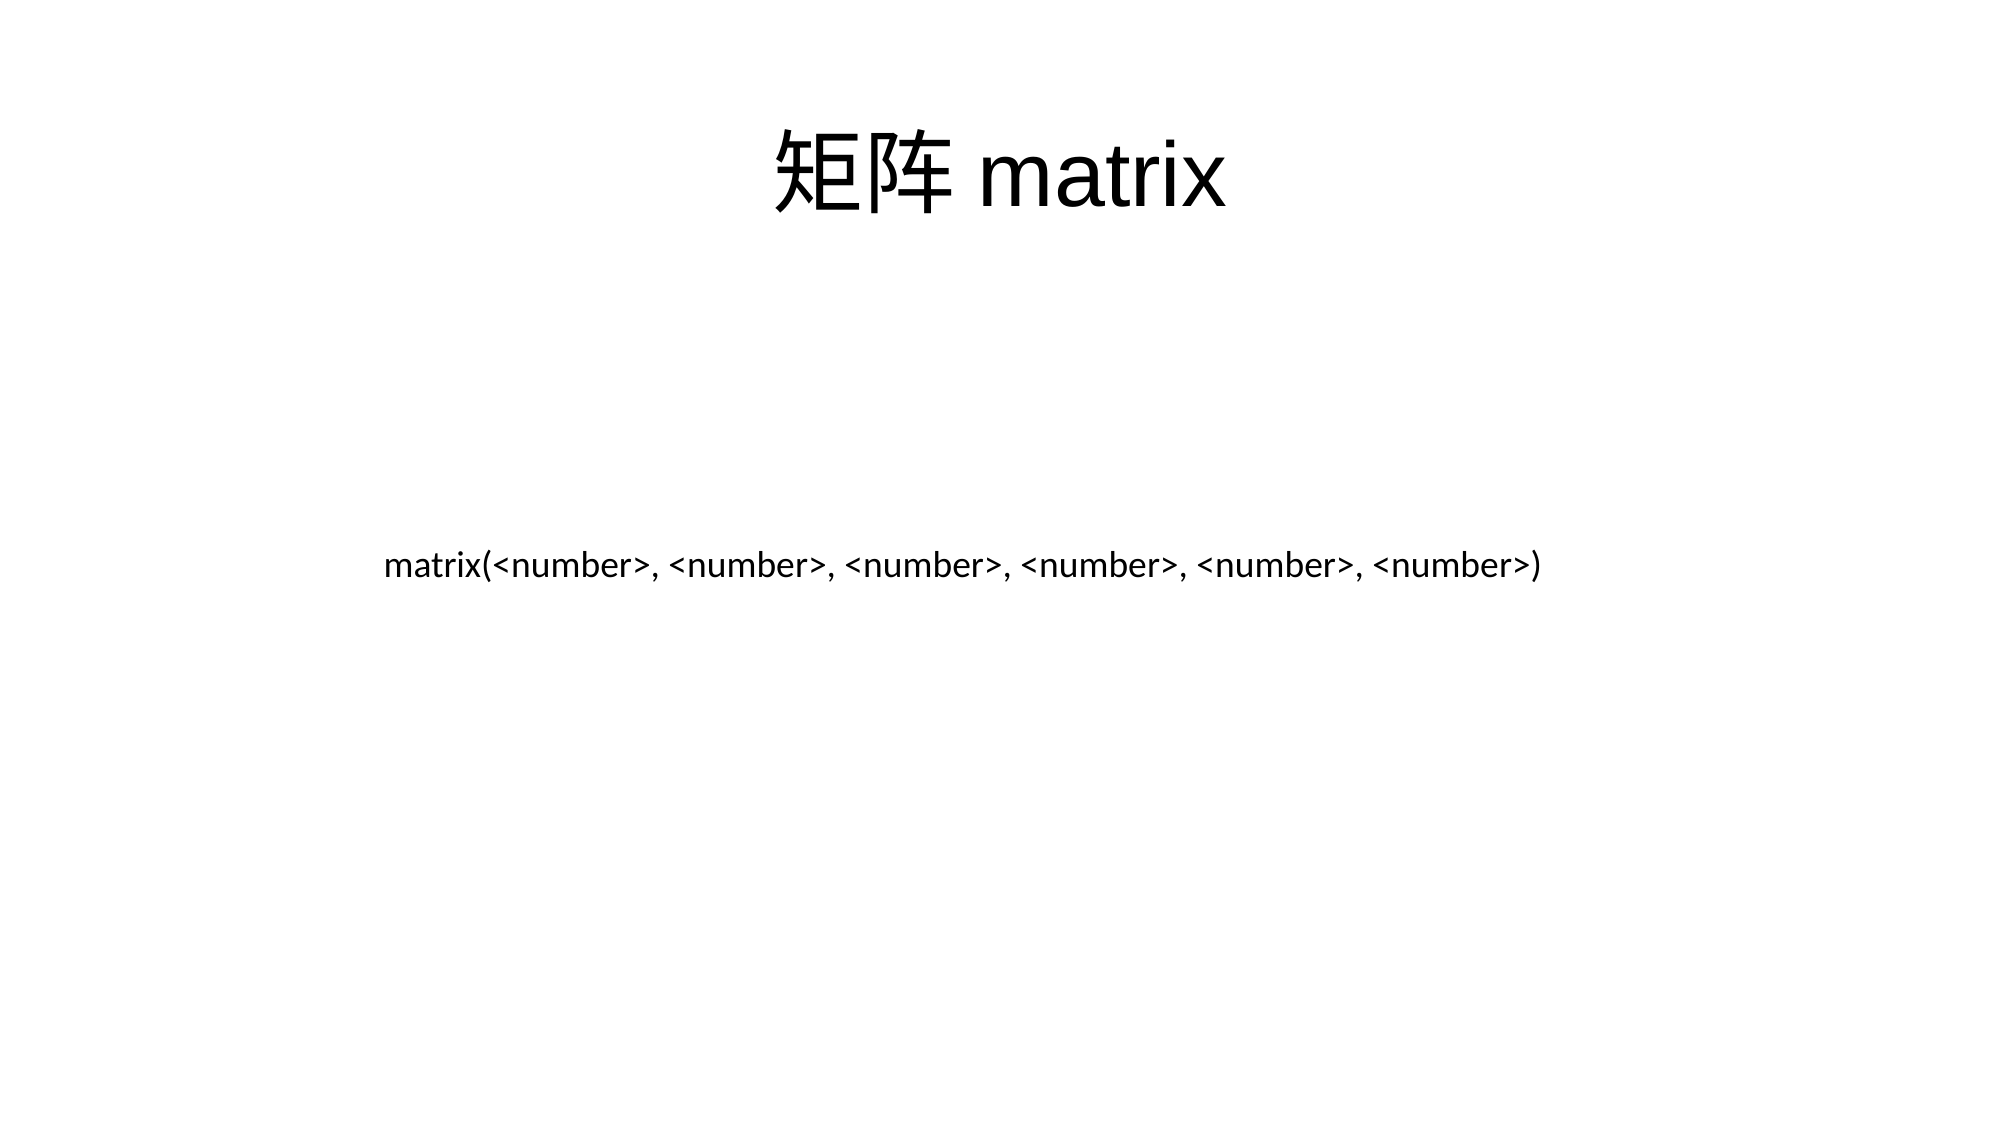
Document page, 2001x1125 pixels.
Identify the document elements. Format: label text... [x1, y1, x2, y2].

text_box matrix(<number>, <number>, <number>, <number>, <number>, <number>) [368, 532, 1592, 592]
text_box 矩阵matrix [757, 107, 1243, 232]
